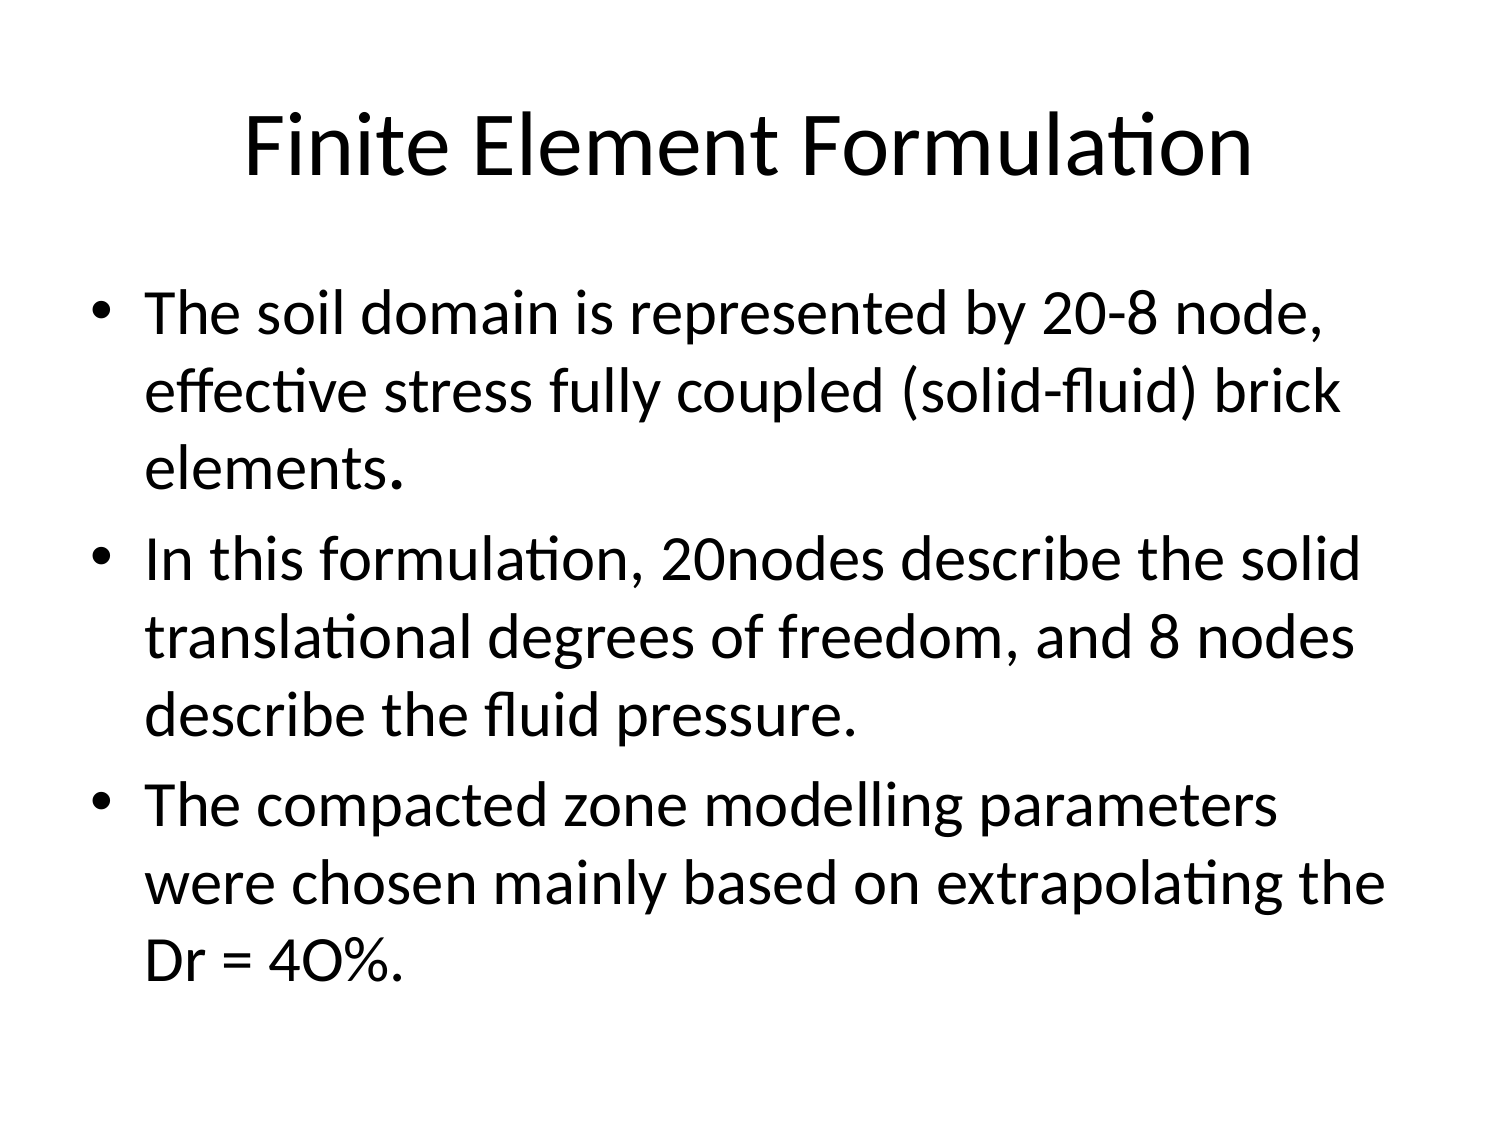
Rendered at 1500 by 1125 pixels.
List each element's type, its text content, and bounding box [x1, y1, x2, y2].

list The soil domain is represented by 20-8 node, effective stress fully coupled (solid-fluid) brick elements. In this formulation, 20nodes describe the solid translational degrees of freedom, and 8 nodes describe the fluid pressure. The compacted zone modelling parameters were chosen mainly based on extrapolating the Dr = 4O%. [75, 262, 1425, 1005]
title Finite Element Formulation [75, 45, 1425, 233]
